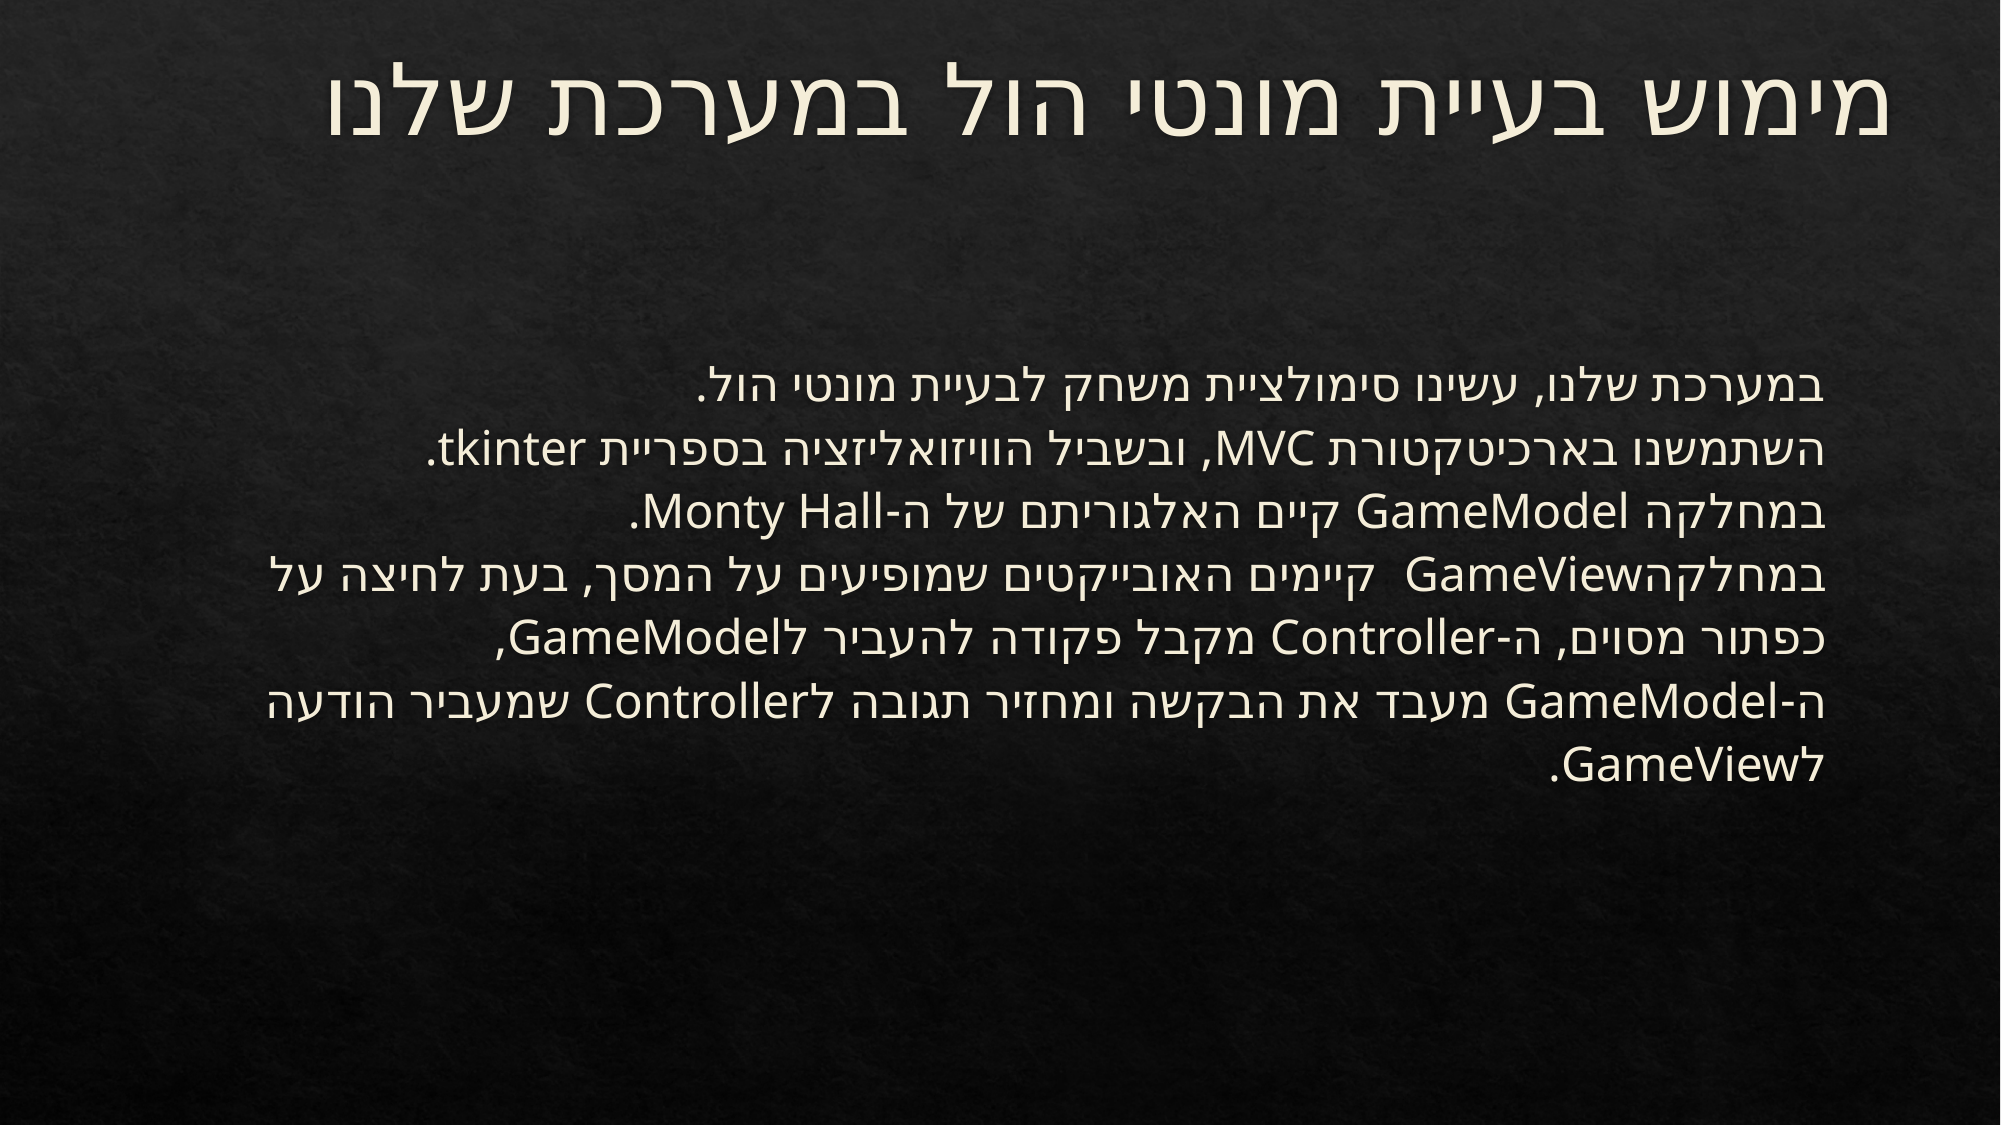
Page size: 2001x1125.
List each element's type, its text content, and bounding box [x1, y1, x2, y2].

list במערכת שלנו, עשינו סימולציית משחק לבעיית מונטי הול. השתמשנו בארכיטקטורת MVC, ובשביל הוויזואליזציה בספריית tkinter. במחלקה GameModel קיים האלגוריתם של ה-Monty Hall. במחלקהGameView קיימים האובייקטים שמופיעים על המסך, בעת לחיצה על כפתור מסוים, ה-Controller מקבל פקודה להעביר לGameModel, ה-GameModel מעבד את הבקשה ומחזיר תגובה לController שמעביר הודעה לGameView. [149, 340, 1849, 950]
text_box מימוש בעיית מונטי הול במערכת שלנו [214, 0, 1913, 207]
